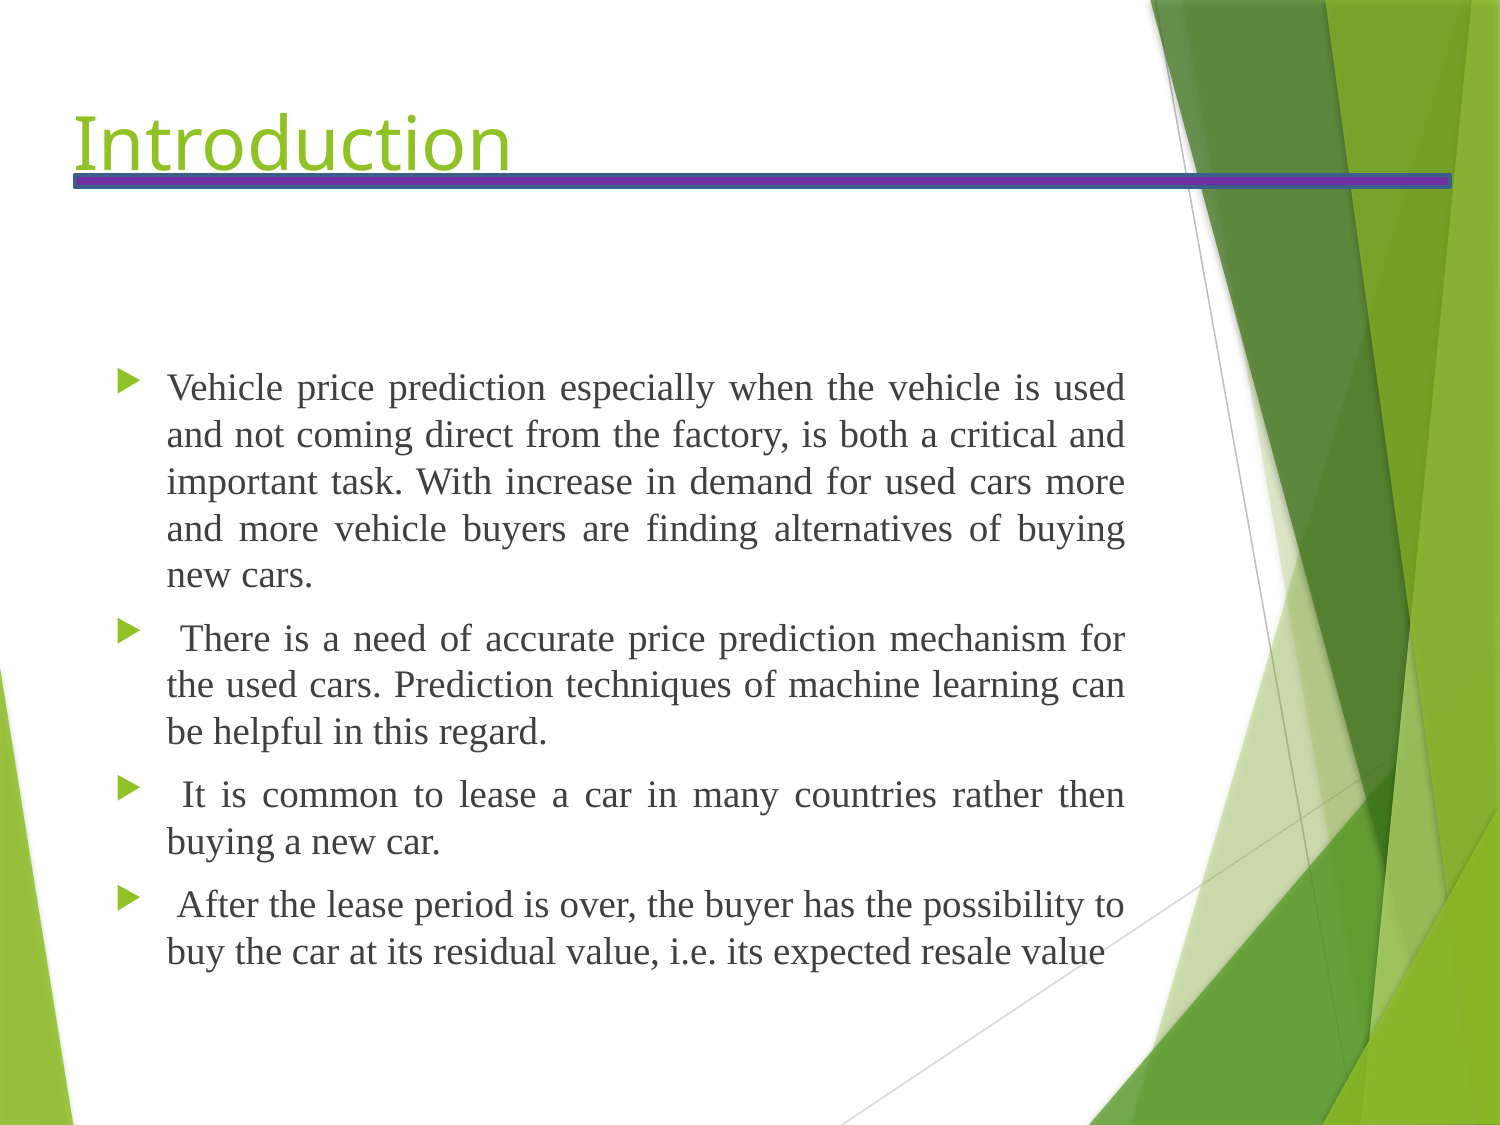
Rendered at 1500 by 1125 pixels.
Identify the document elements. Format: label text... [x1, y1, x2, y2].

list Vehicle price prediction especially when the vehicle is used and not coming direct from the factory, is both a critical and important task. With increase in demand for used cars more and more vehicle buyers are finding alternatives of buying new cars. There is a need of accurate price prediction mechanism for the used cars. Prediction techniques of machine learning can be helpful in this regard. It is common to lease a car in many countries rather then buying a new car. After the lease period is over, the buyer has the possibility to buy the car at its residual value, i.e. its expected resale value [99, 354, 1142, 992]
text_box [75, 174, 1450, 188]
title Introduction [0, 87, 1294, 225]
